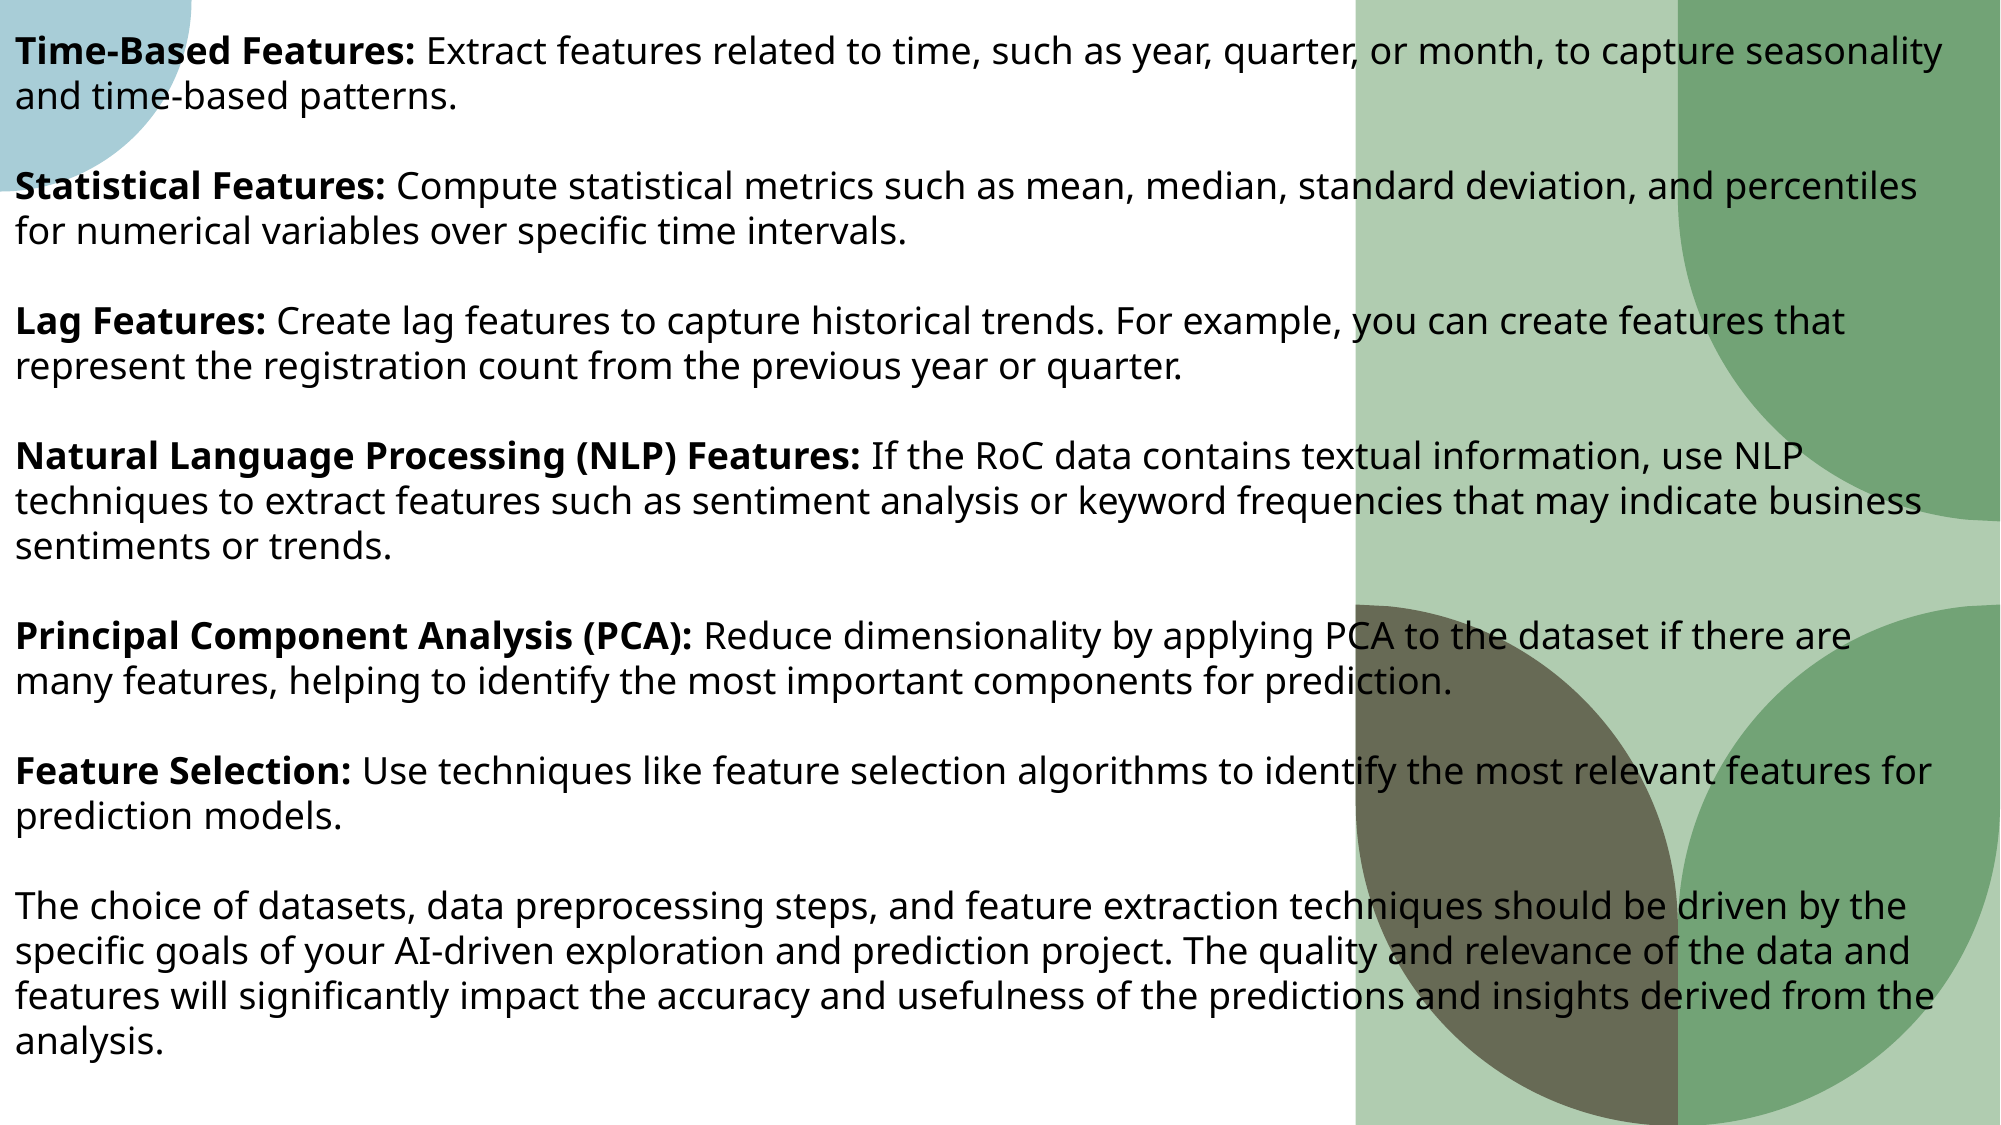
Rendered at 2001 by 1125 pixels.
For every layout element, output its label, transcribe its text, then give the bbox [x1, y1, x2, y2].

text_box Time-Based Features: Extract features related to time, such as year, quarter, or month, to capture seasonality and time-based patterns. Statistical Features: Compute statistical metrics such as mean, median, standard deviation, and percentiles for numerical variables over specific time intervals. Lag Features: Create lag features to capture historical trends. For example, you can create features that represent the registration count from the previous year or quarter. Natural Language Processing (NLP) Features: If the RoC data contains textual information, use NLP techniques to extract features such as sentiment analysis or keyword frequencies that may indicate business sentiments or trends. Principal Component Analysis (PCA): Reduce dimensionality by applying PCA to the dataset if there are many features, helping to identify the most important components for prediction. Feature Selection: Use techniques like feature selection algorithms to identify the most relevant features for prediction models. The choice of datasets, data preprocessing steps, and feature extraction techniques should be driven by the specific goals of your AI-driven exploration and prediction project. The quality and relevance of the data and features will significantly impact the accuracy and usefulness of the predictions and insights derived from the analysis. [0, 19, 1967, 1125]
